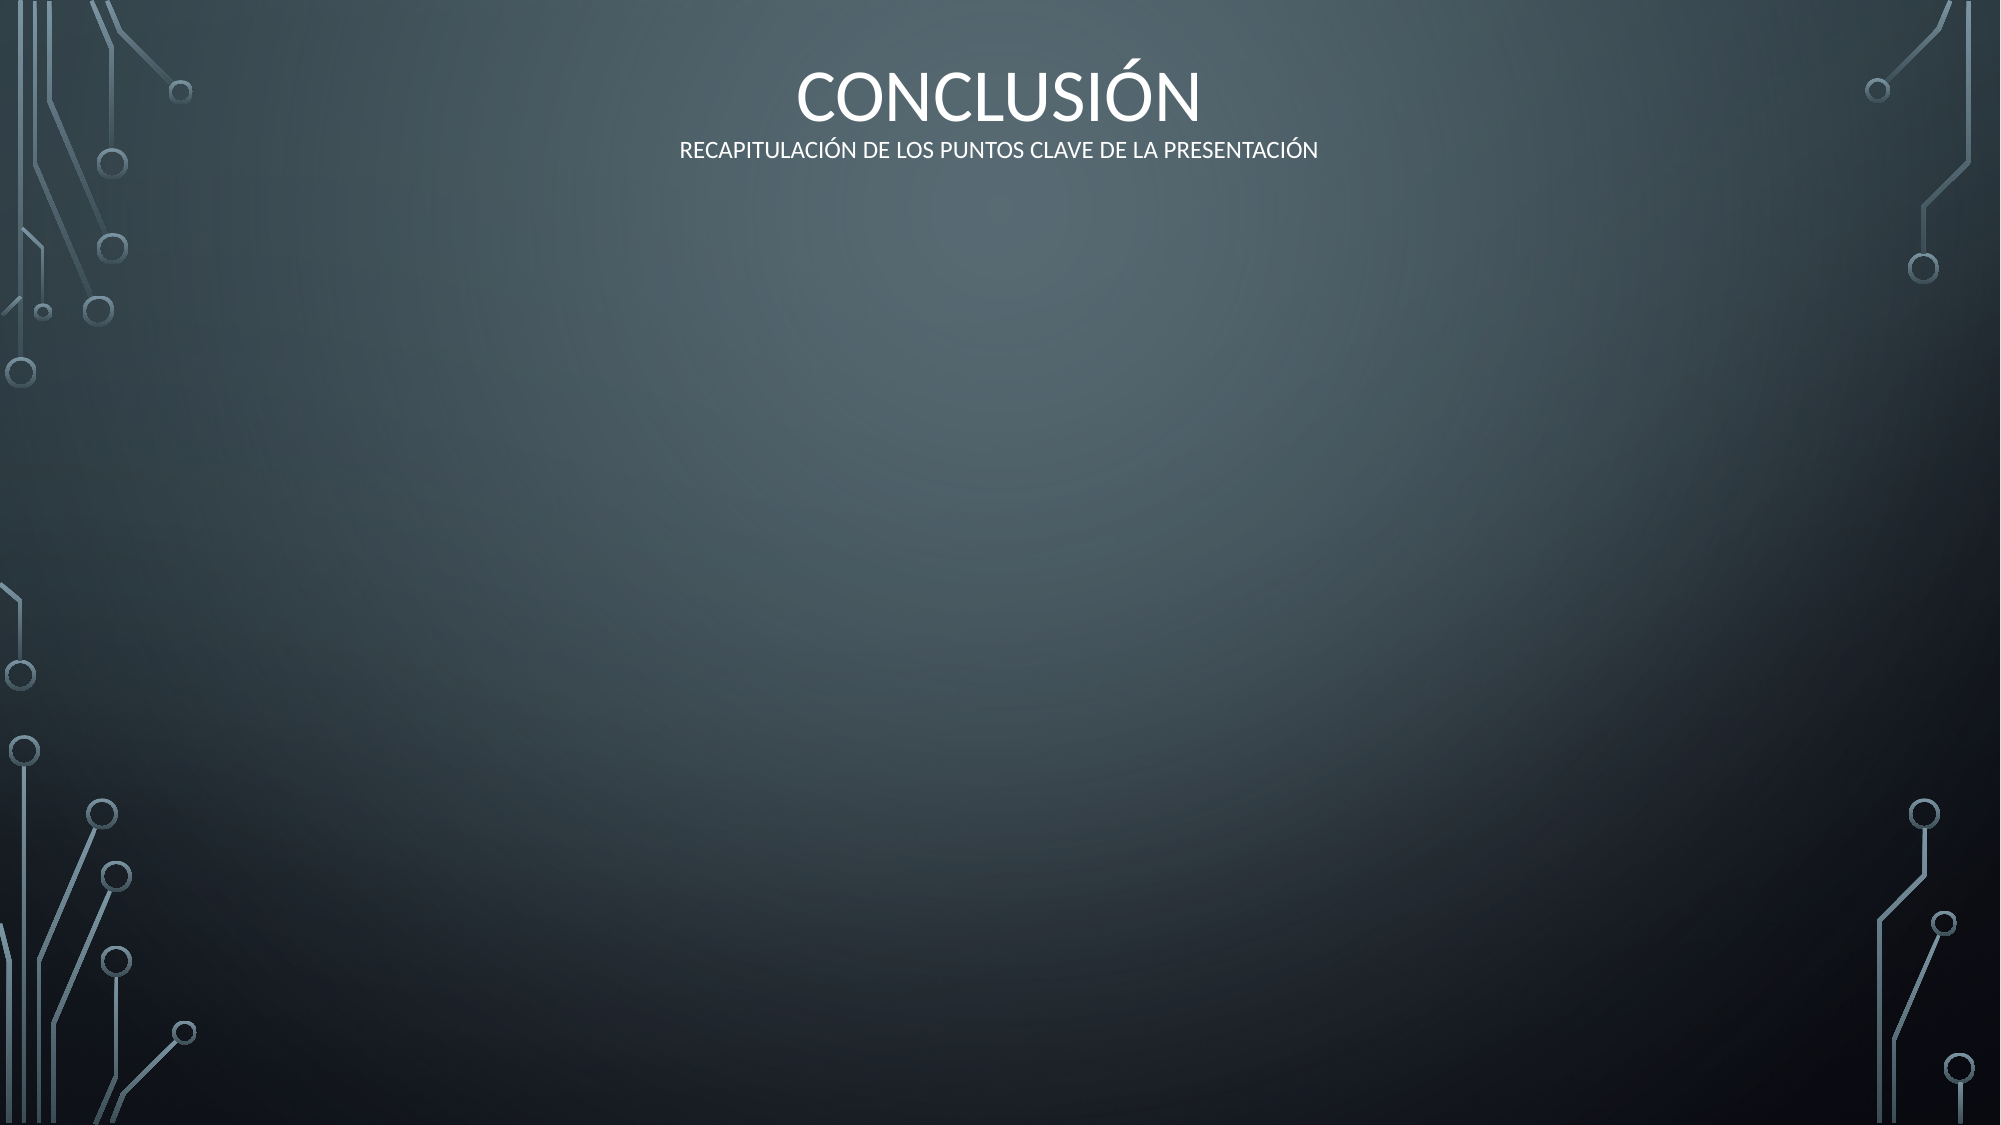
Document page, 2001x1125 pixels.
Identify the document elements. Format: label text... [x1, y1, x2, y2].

title Conclusión Recapitulación de los puntos clave de la presentación [187, 33, 1813, 277]
